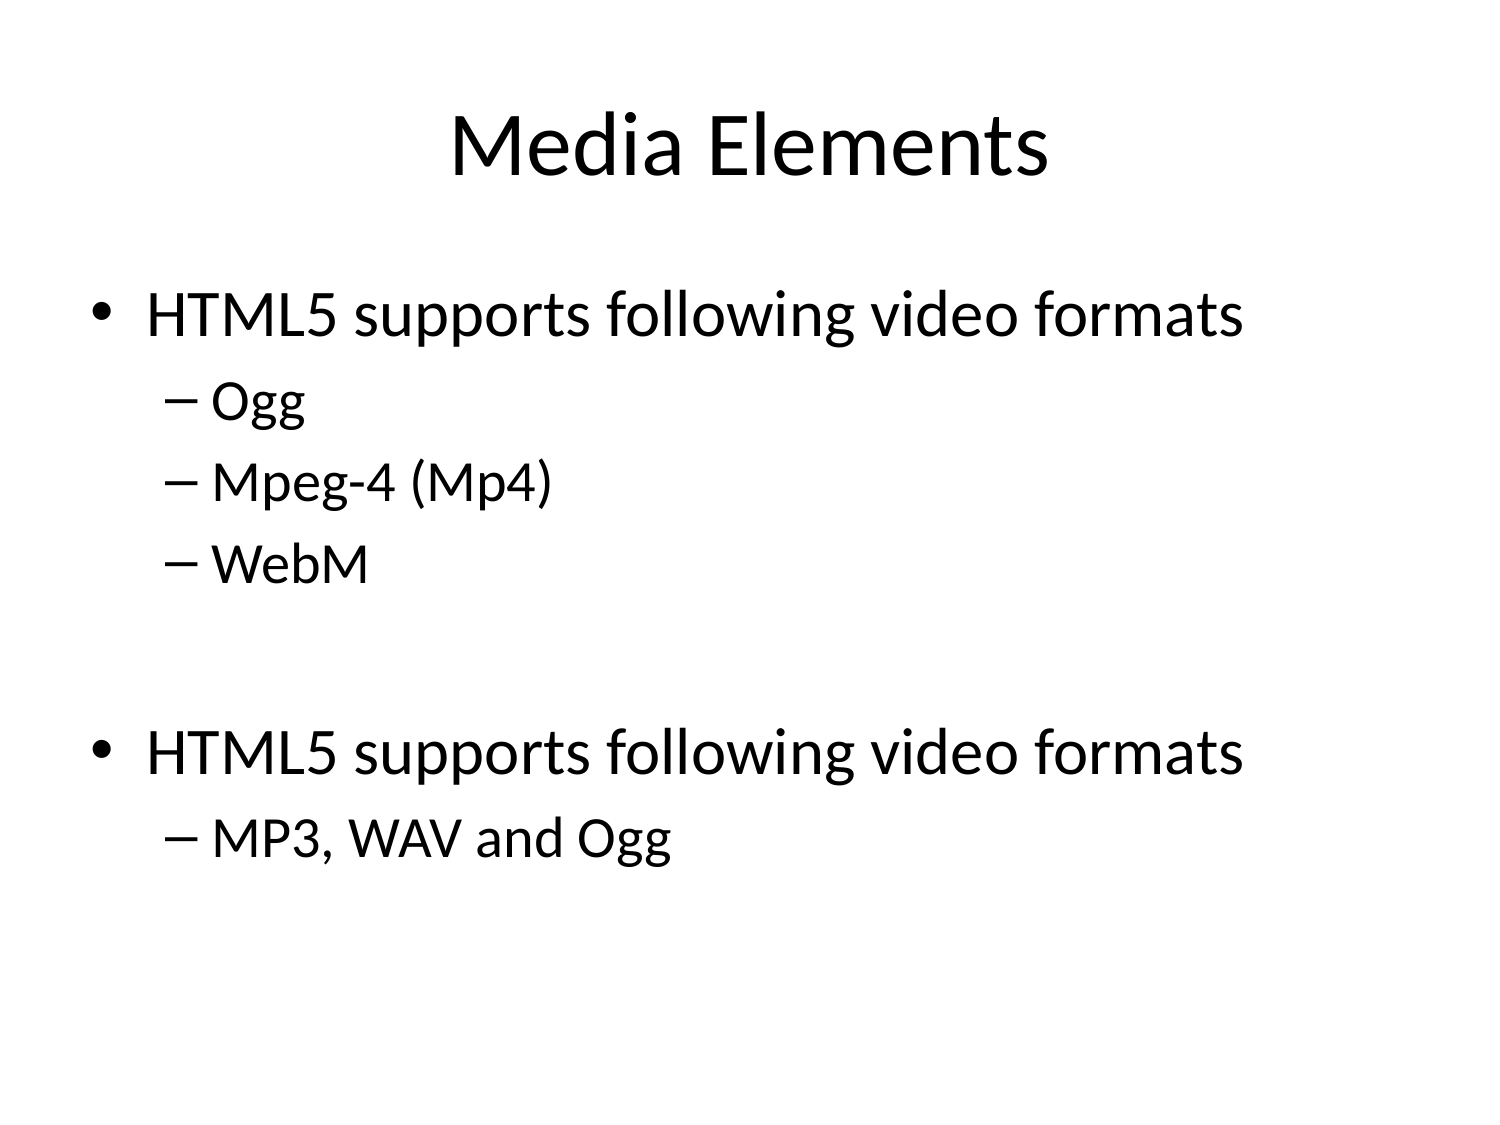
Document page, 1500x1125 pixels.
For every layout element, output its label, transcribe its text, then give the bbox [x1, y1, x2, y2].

list HTML5 supports following video formats Ogg Mpeg-4 (Mp4) WebM HTML5 supports following video formats MP3, WAV and Ogg [75, 262, 1425, 1005]
title Media Elements [75, 45, 1425, 233]
